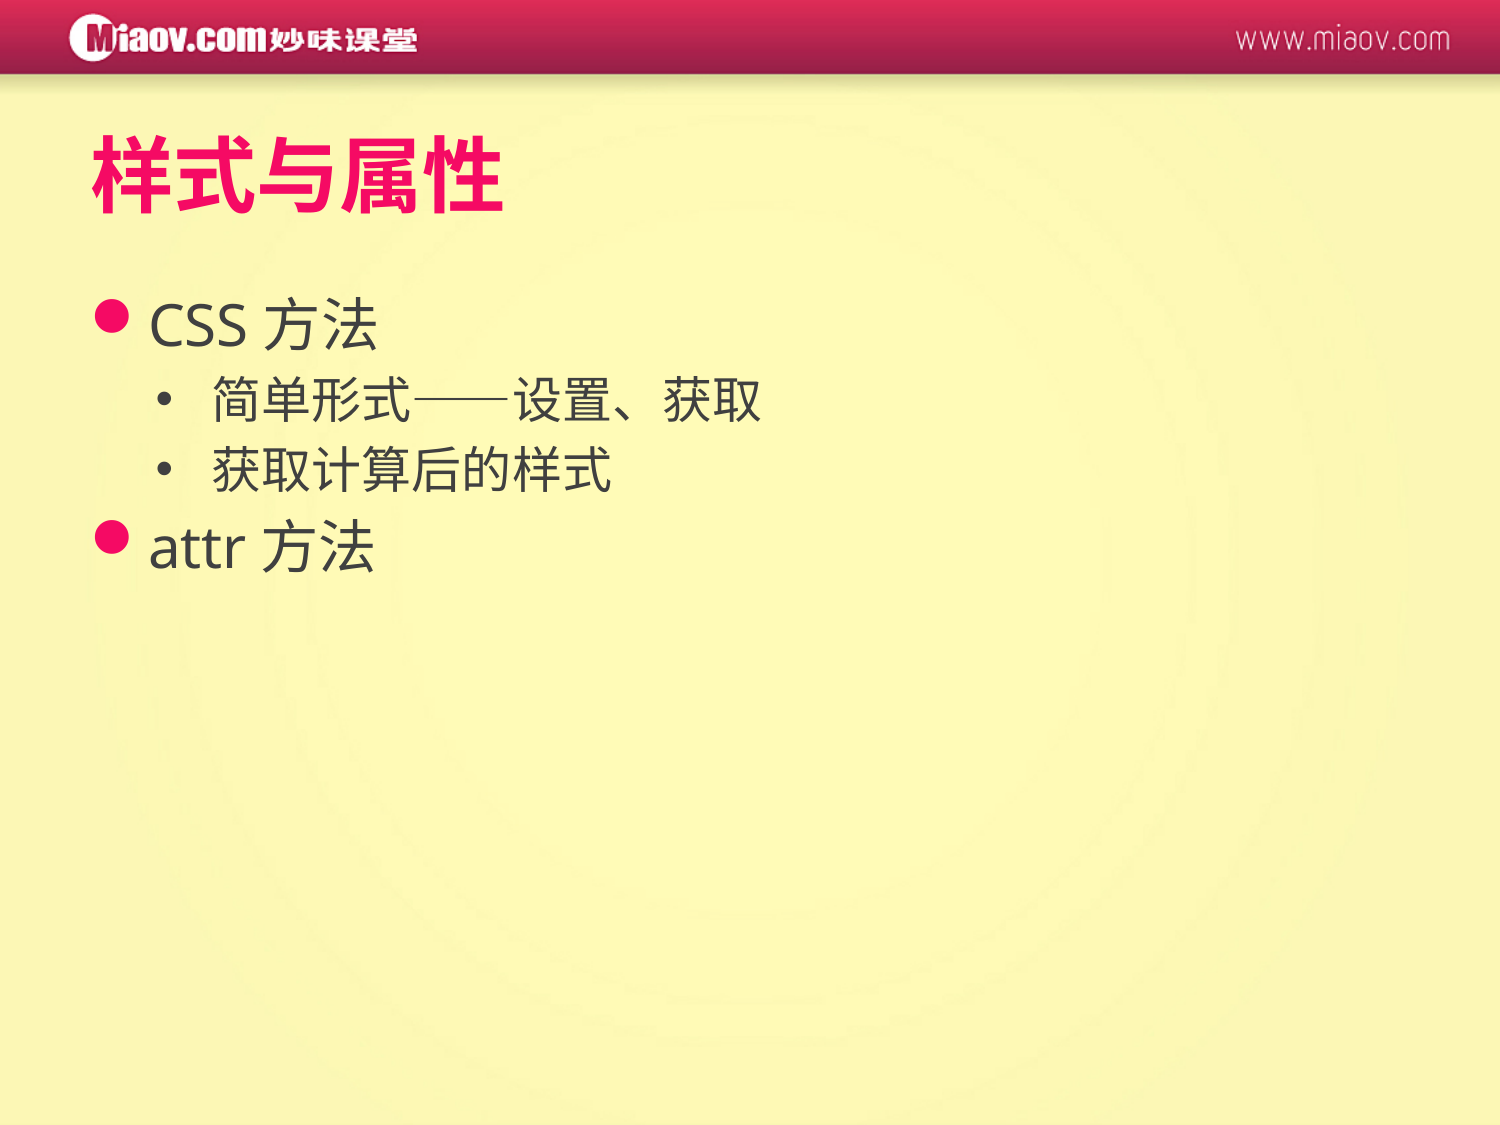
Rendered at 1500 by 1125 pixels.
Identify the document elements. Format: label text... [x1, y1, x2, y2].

list CSS方法 简单形式——设置、获取 获取计算后的样式 attr方法 [75, 280, 1425, 1024]
title 样式与属性 [75, 79, 1425, 268]
picture [0, 0, 1500, 1125]
